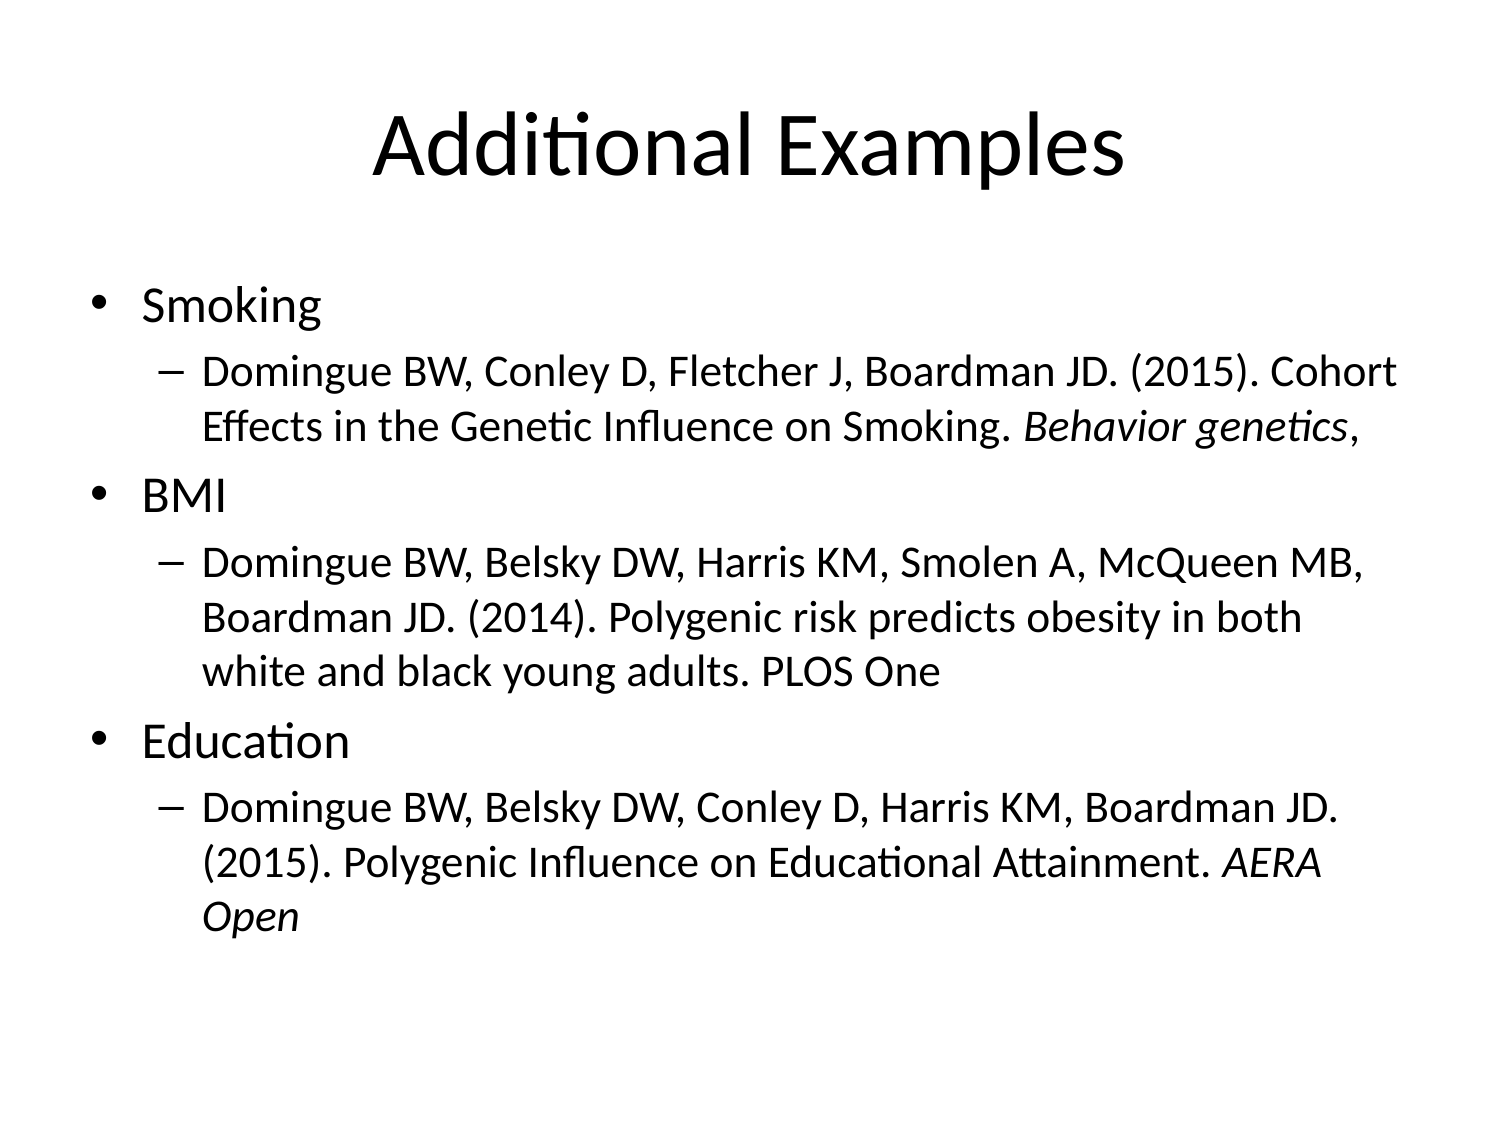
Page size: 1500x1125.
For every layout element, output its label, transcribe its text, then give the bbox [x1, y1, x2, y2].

list Smoking Domingue BW, Conley D, Fletcher J, Boardman JD. (2015). Cohort Effects in the Genetic Influence on Smoking. Behavior genetics, BMI Domingue BW, Belsky DW, Harris KM, Smolen A, McQueen MB, Boardman JD. (2014). Polygenic risk predicts obesity in both white and black young adults. PLOS One Education Domingue BW, Belsky DW, Conley D, Harris KM, Boardman JD. (2015). Polygenic Influence on Educational Attainment. AERA Open [75, 262, 1425, 1005]
title Additional Examples [75, 45, 1425, 233]
